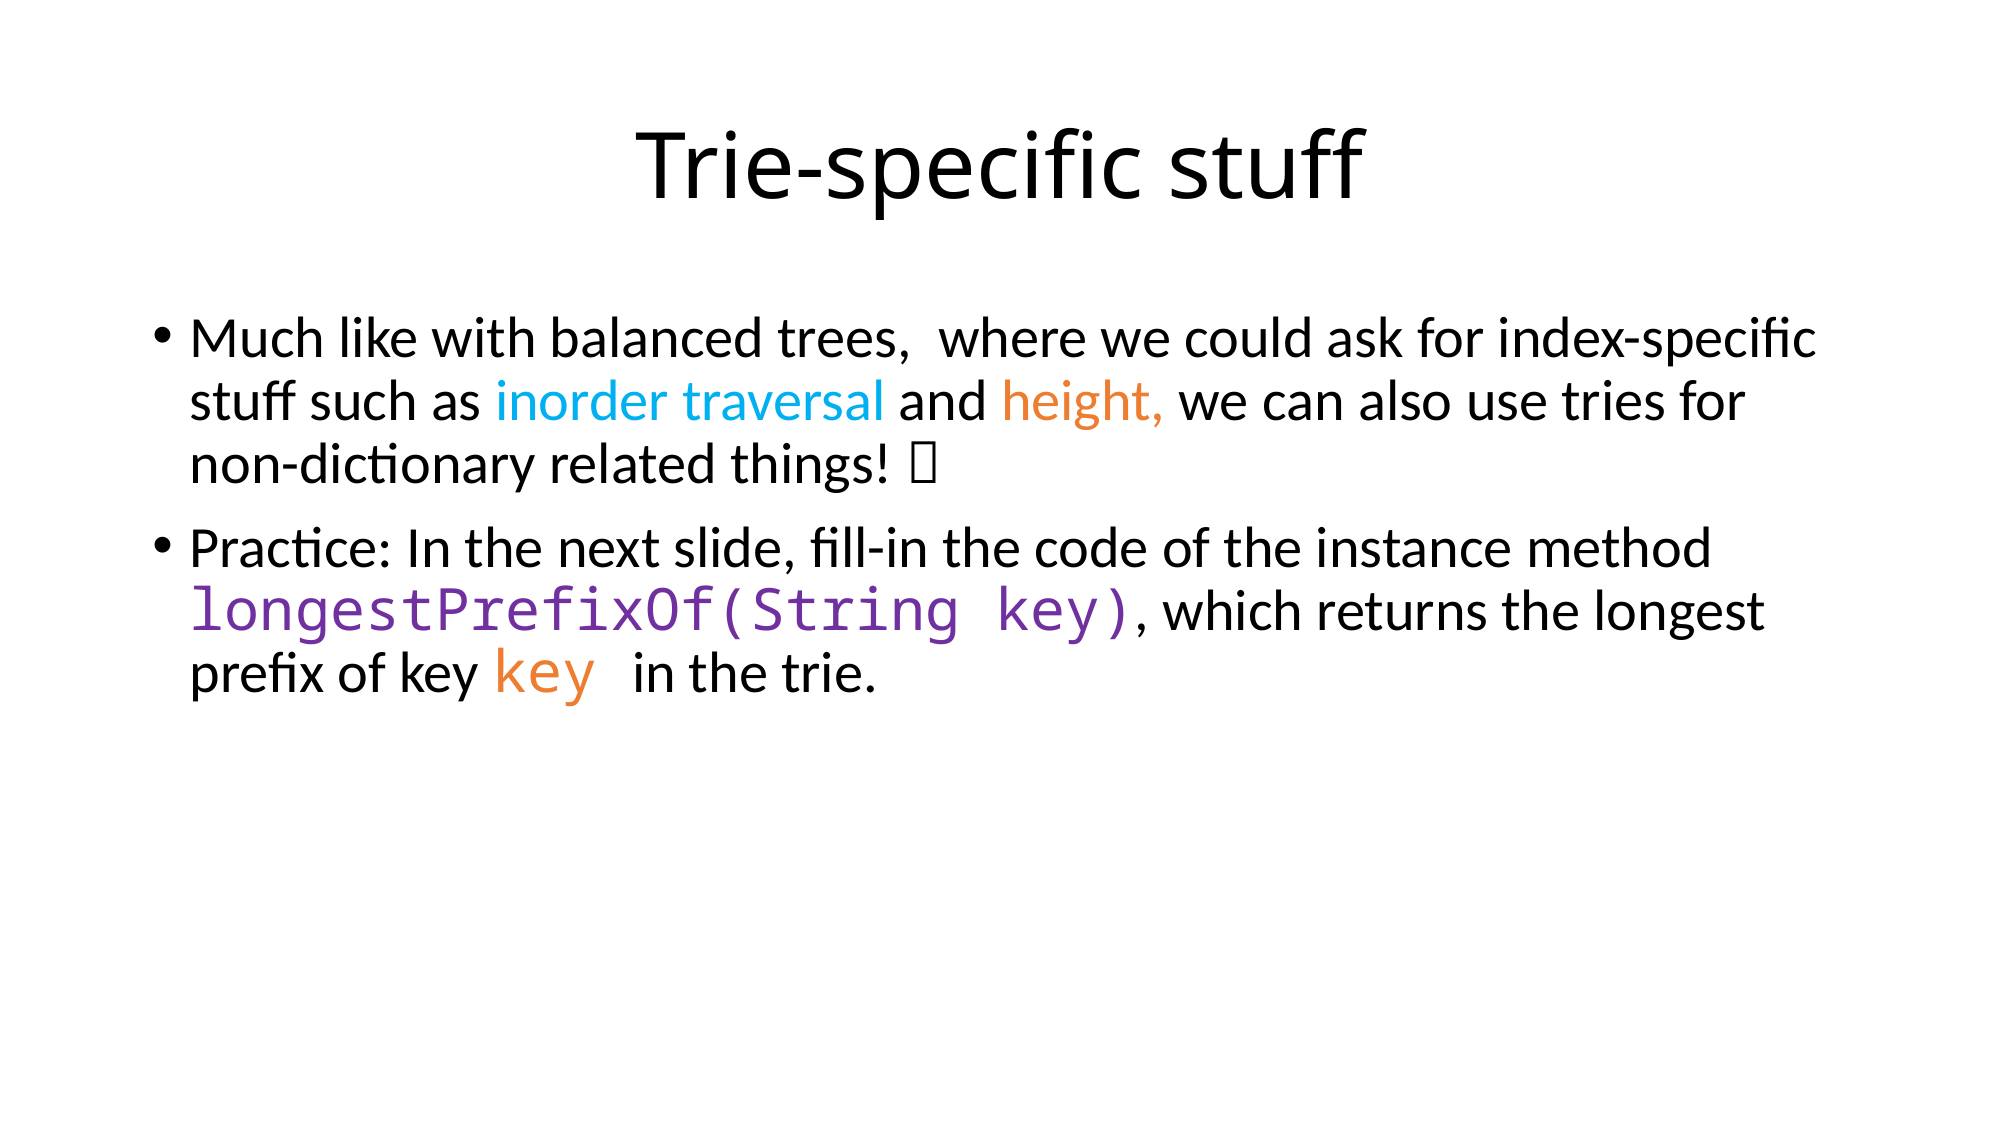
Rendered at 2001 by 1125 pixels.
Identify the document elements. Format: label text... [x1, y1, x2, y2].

title Trie-specific stuff [137, 59, 1863, 278]
list Much like with balanced trees, where we could ask for index-specific stuff such as inorder traversal and height, we can also use tries for non-dictionary related things!  Practice: In the next slide, fill-in the code of the instance method longestPrefixOf(String key), which returns the longest prefix of key key in the trie. [137, 299, 1863, 1014]
